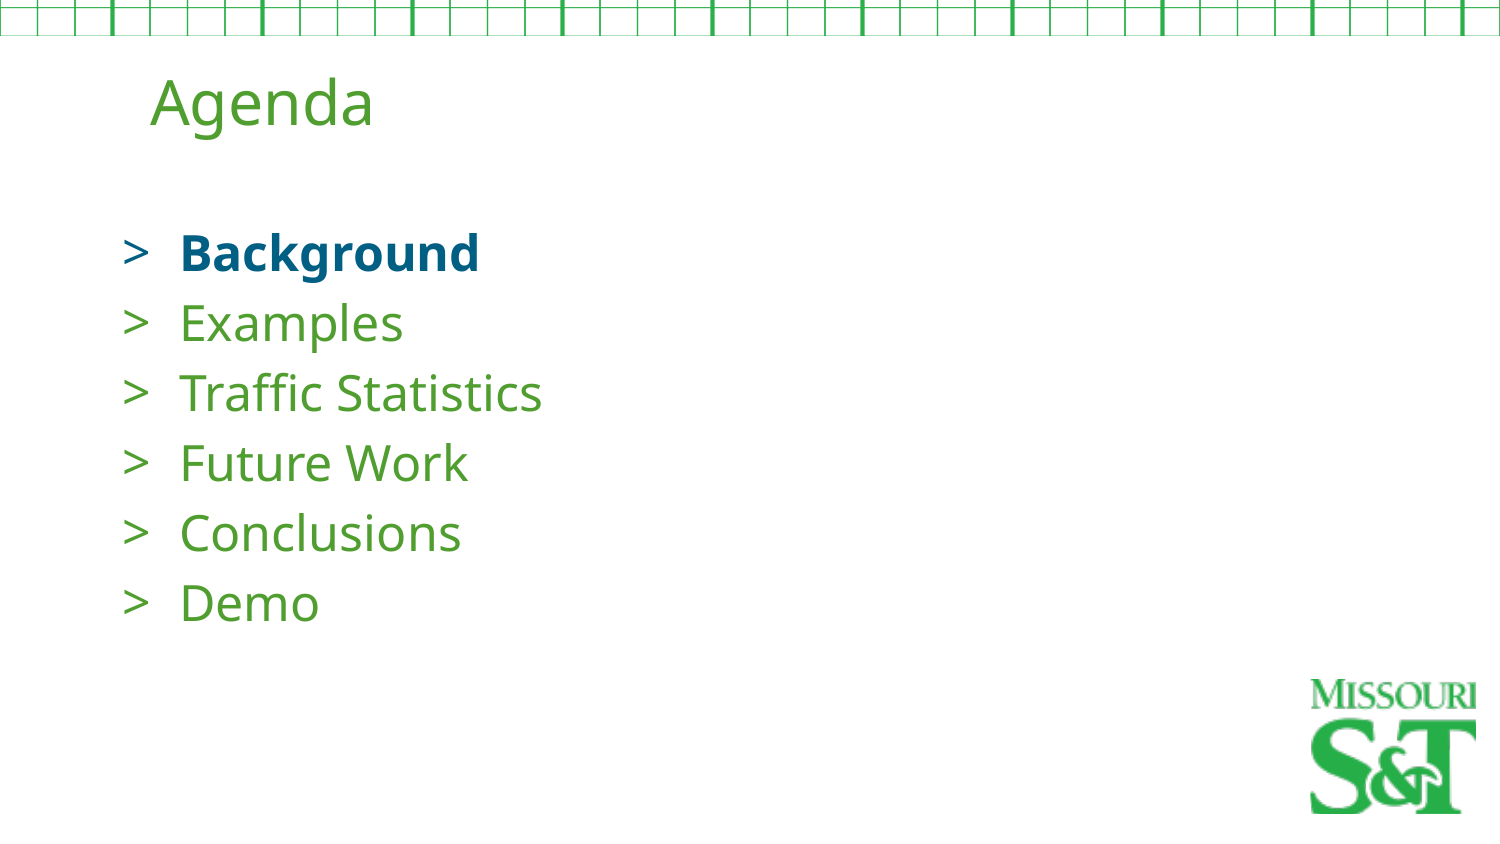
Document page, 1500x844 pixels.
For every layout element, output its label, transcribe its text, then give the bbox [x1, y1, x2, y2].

list Background Examples Traffic Statistics Future Work Conclusions Demo [108, 213, 1453, 669]
picture [0, 0, 1500, 36]
list Agenda [135, 64, 1478, 187]
